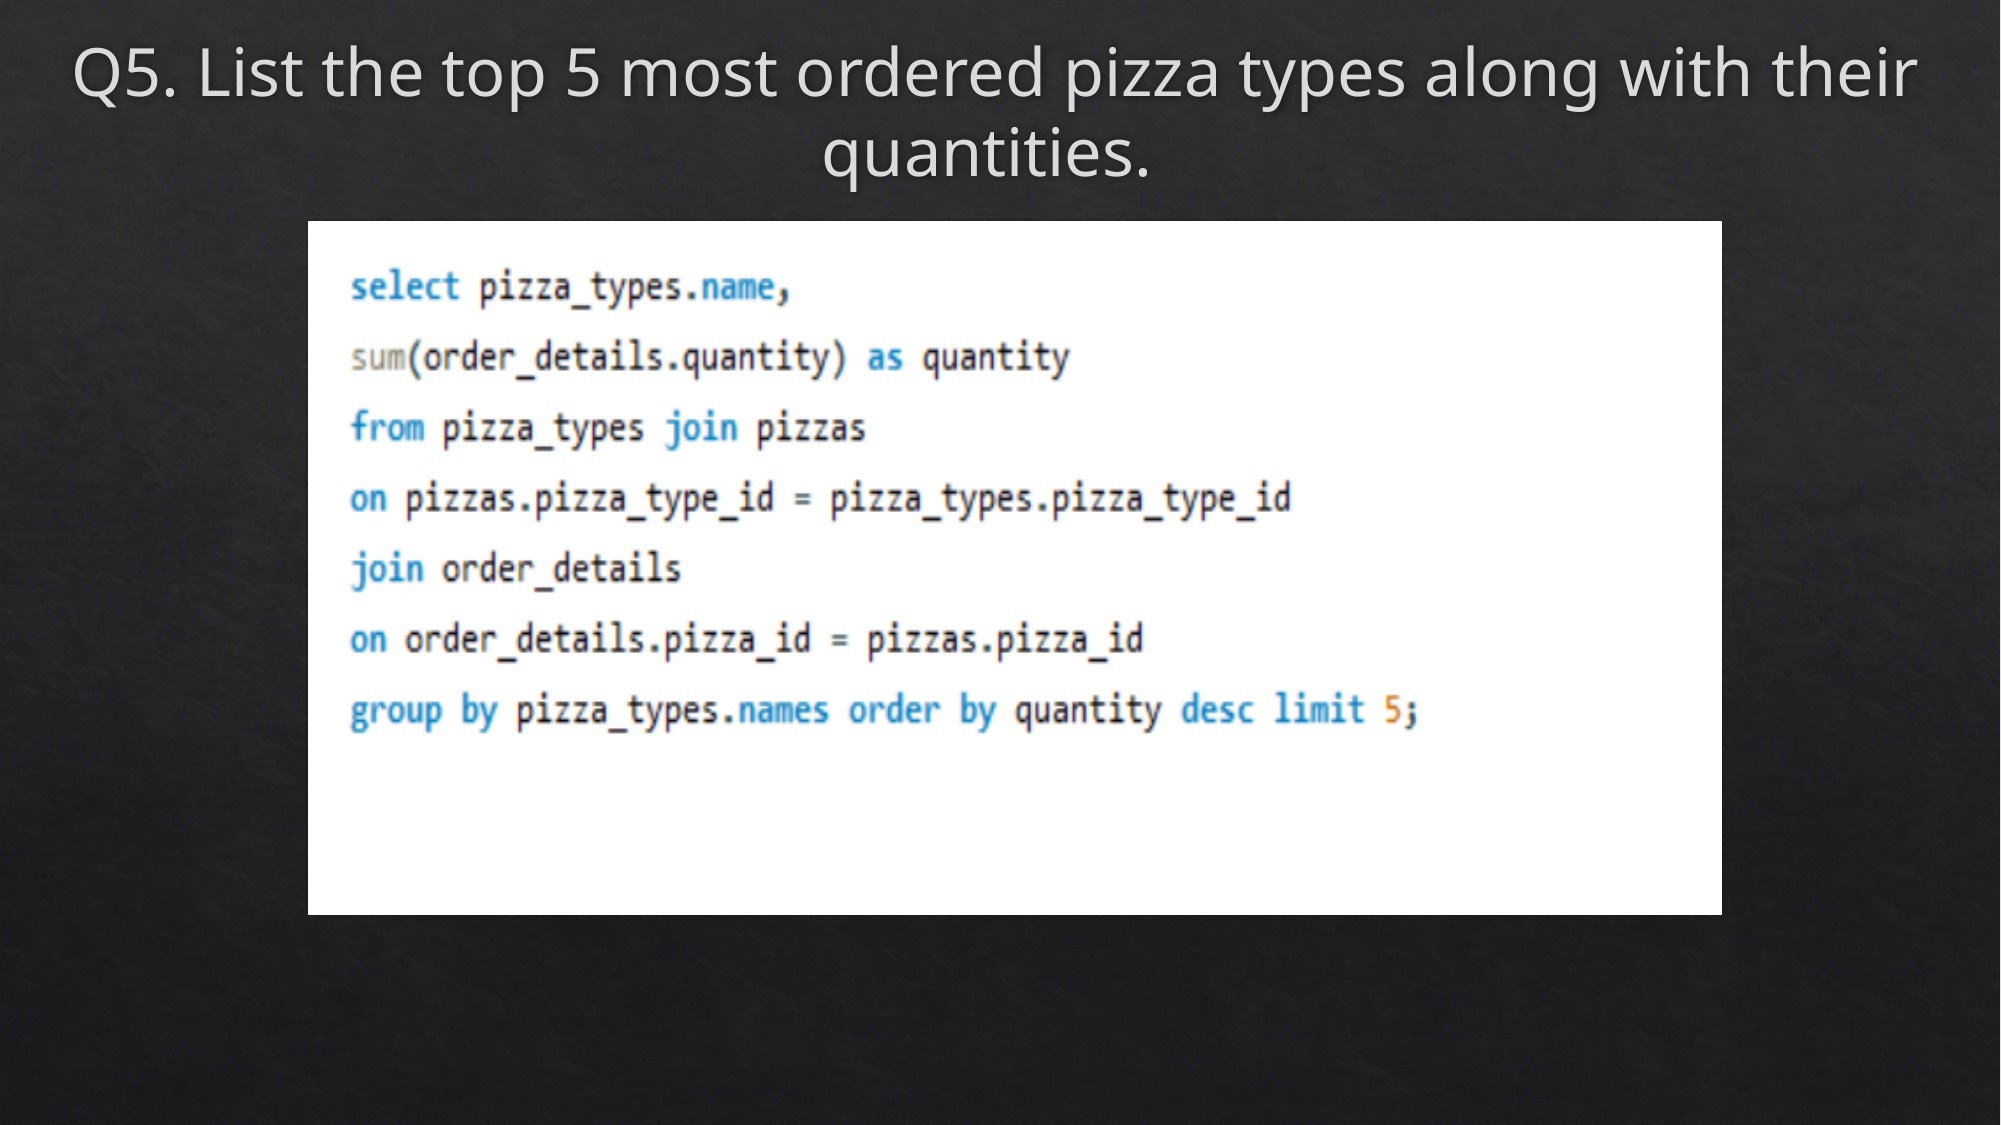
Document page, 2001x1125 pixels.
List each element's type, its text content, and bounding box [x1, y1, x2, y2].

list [308, 221, 1722, 915]
title Q5. List the top 5 most ordered pizza types along with their quantities. [0, 32, 1975, 188]
